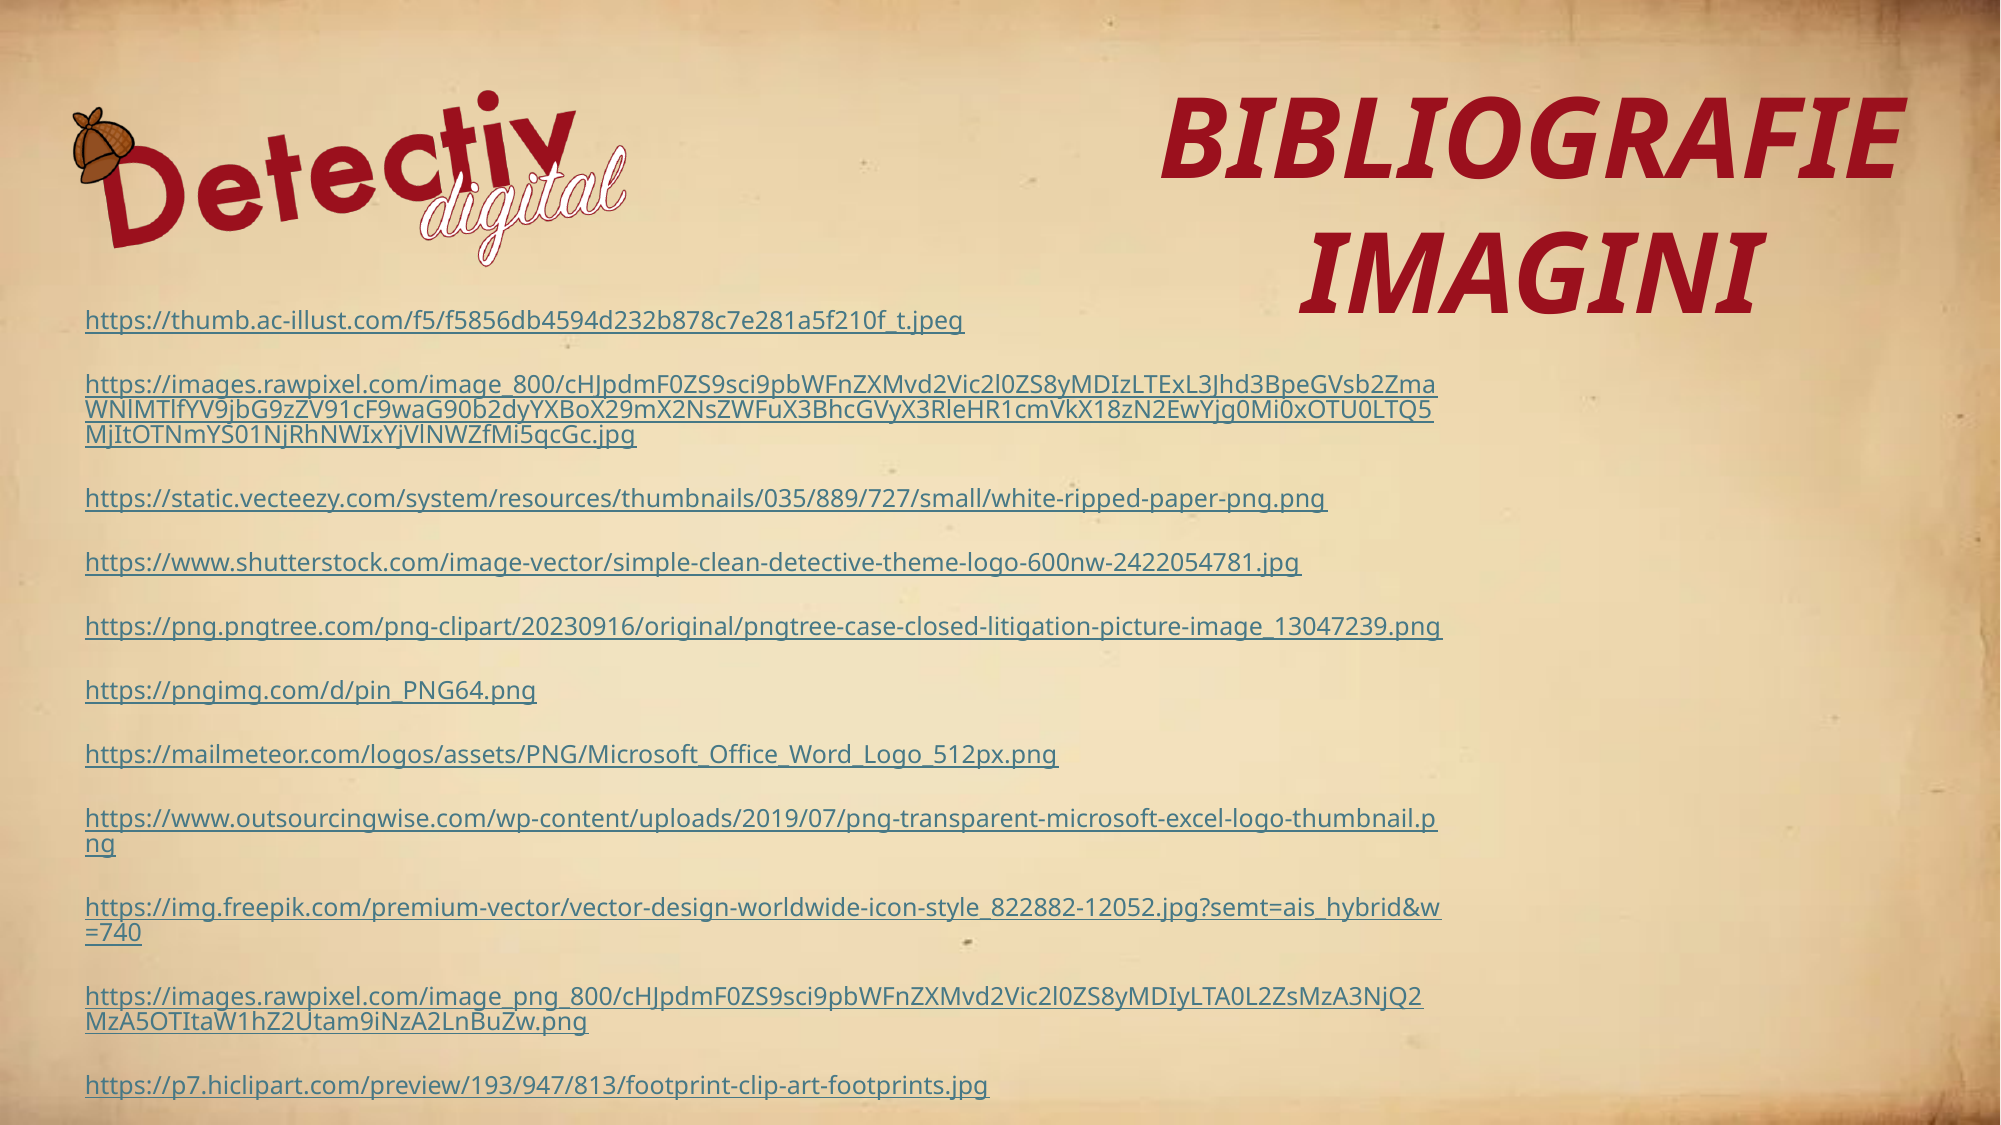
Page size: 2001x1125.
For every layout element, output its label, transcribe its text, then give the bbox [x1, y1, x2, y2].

text_box BIBLIOGRAFIE IMAGINI [1143, 58, 1921, 344]
picture [0, 0, 2001, 1125]
text_box https://thumb.ac-illust.com/f5/f5856db4594d232b878c7e281a5f210f_t.jpeg https://images.rawpixel.com/image_800/cHJpdmF0ZS9sci9pbWFnZXMvd2Vic2l0ZS8yMDIzLTExL3Jhd3BpeGVsb2ZmaWNlMTlfYV9jbG9zZV91cF9waG90b2dyYXBoX29mX2NsZWFuX3BhcGVyX3RleHR1cmVkX18zN2EwYjg0Mi0xOTU0LTQ5MjItOTNmYS01NjRhNWIxYjVlNWZfMi5qcGc.jpg https://static.vecteezy.com/system/resources/thumbnails/035/889/727/small/white-ripped-paper-png.png https://www.shutterstock.com/image-vector/simple-clean-detective-theme-logo-600nw-2422054781.jpg https://png.pngtree.com/png-clipart/20230916/original/pngtree-case-closed-litigation-picture-image_13047239.png https://pngimg.com/d/pin_PNG64.png https://mailmeteor.com/logos/assets/PNG/Microsoft_Office_Word_Logo_512px.png https://www.outsourcingwise.com/wp-content/uploads/2019/07/png-transparent-microsoft-excel-logo-thumbnail.png https://img.freepik.com/premium-vector/vector-design-worldwide-icon-style_822882-12052.jpg?semt=ais_hybrid&w=740 https://images.rawpixel.com/image_png_800/cHJpdmF0ZS9sci9pbWFnZXMvd2Vic2l0ZS8yMDIyLTA0L2ZsMzA3NjQ2MzA5OTItaW1hZ2Utam9iNzA2LnBuZw.png https://p7.hiclipart.com/preview/193/947/813/footprint-clip-art-footprints.jpg https://pngimg.com/d/fingerprint_PNG56.png https://www.wikipedia.org/ [70, 297, 1460, 1084]
